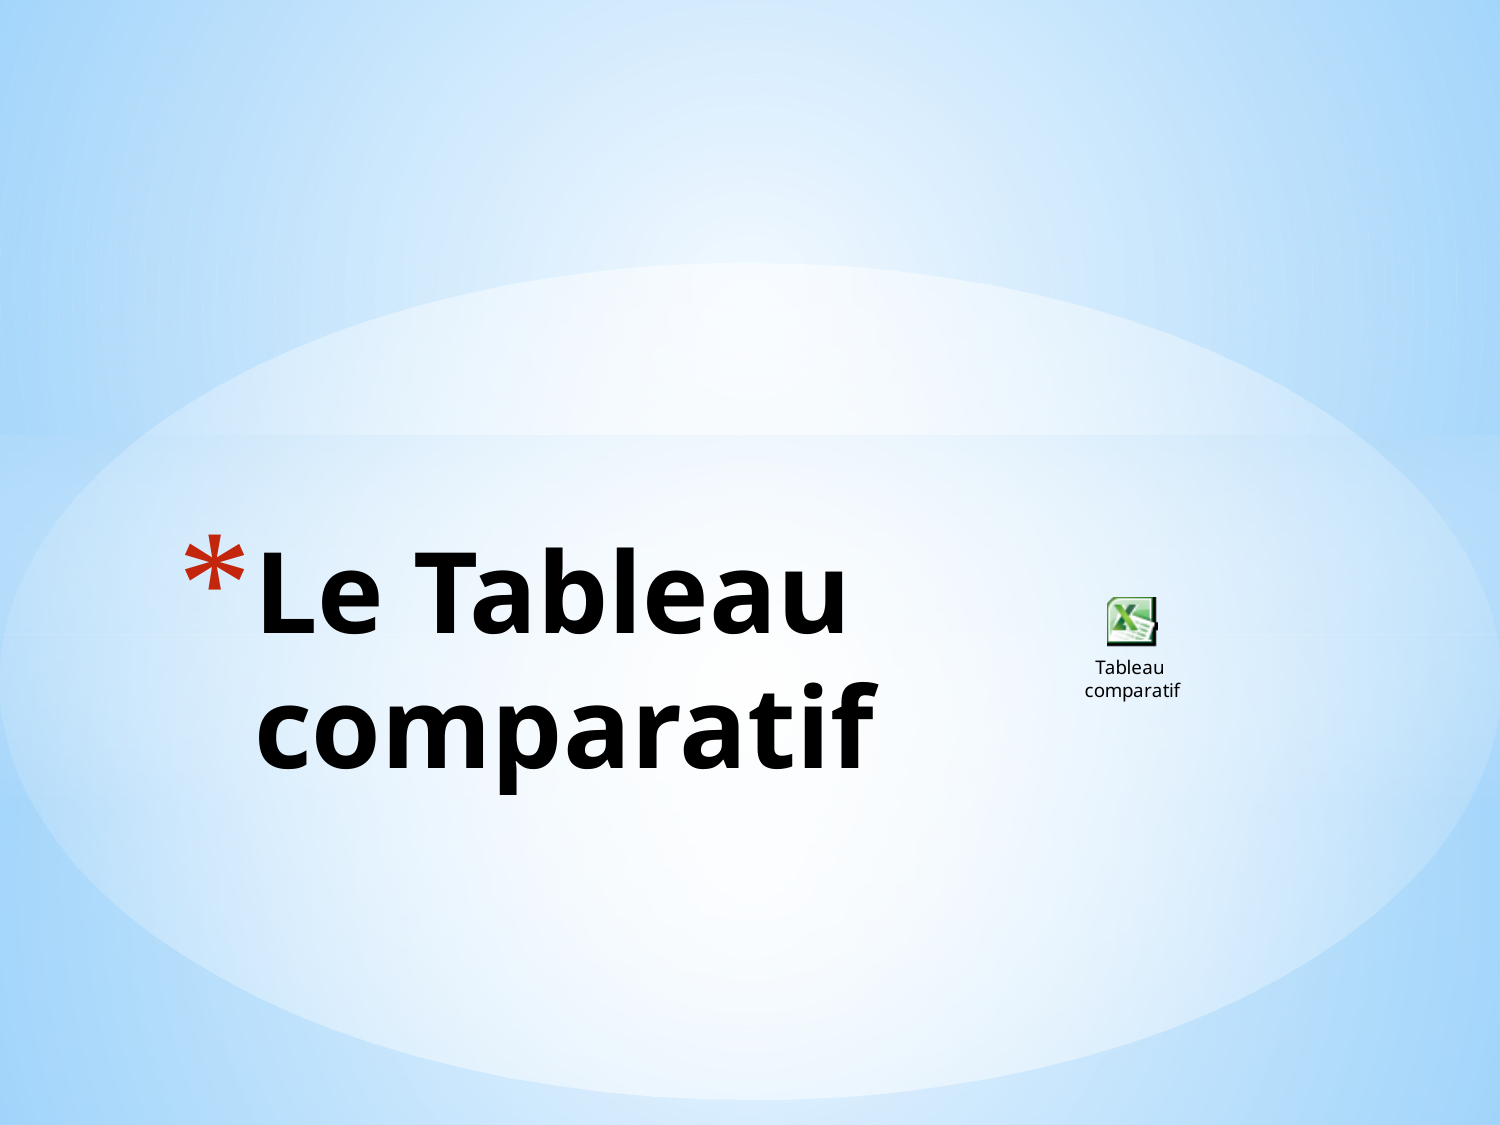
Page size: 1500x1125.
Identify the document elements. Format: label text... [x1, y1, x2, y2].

title Le Tableau comparatif [134, 513, 1312, 808]
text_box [1056, 597, 1208, 725]
